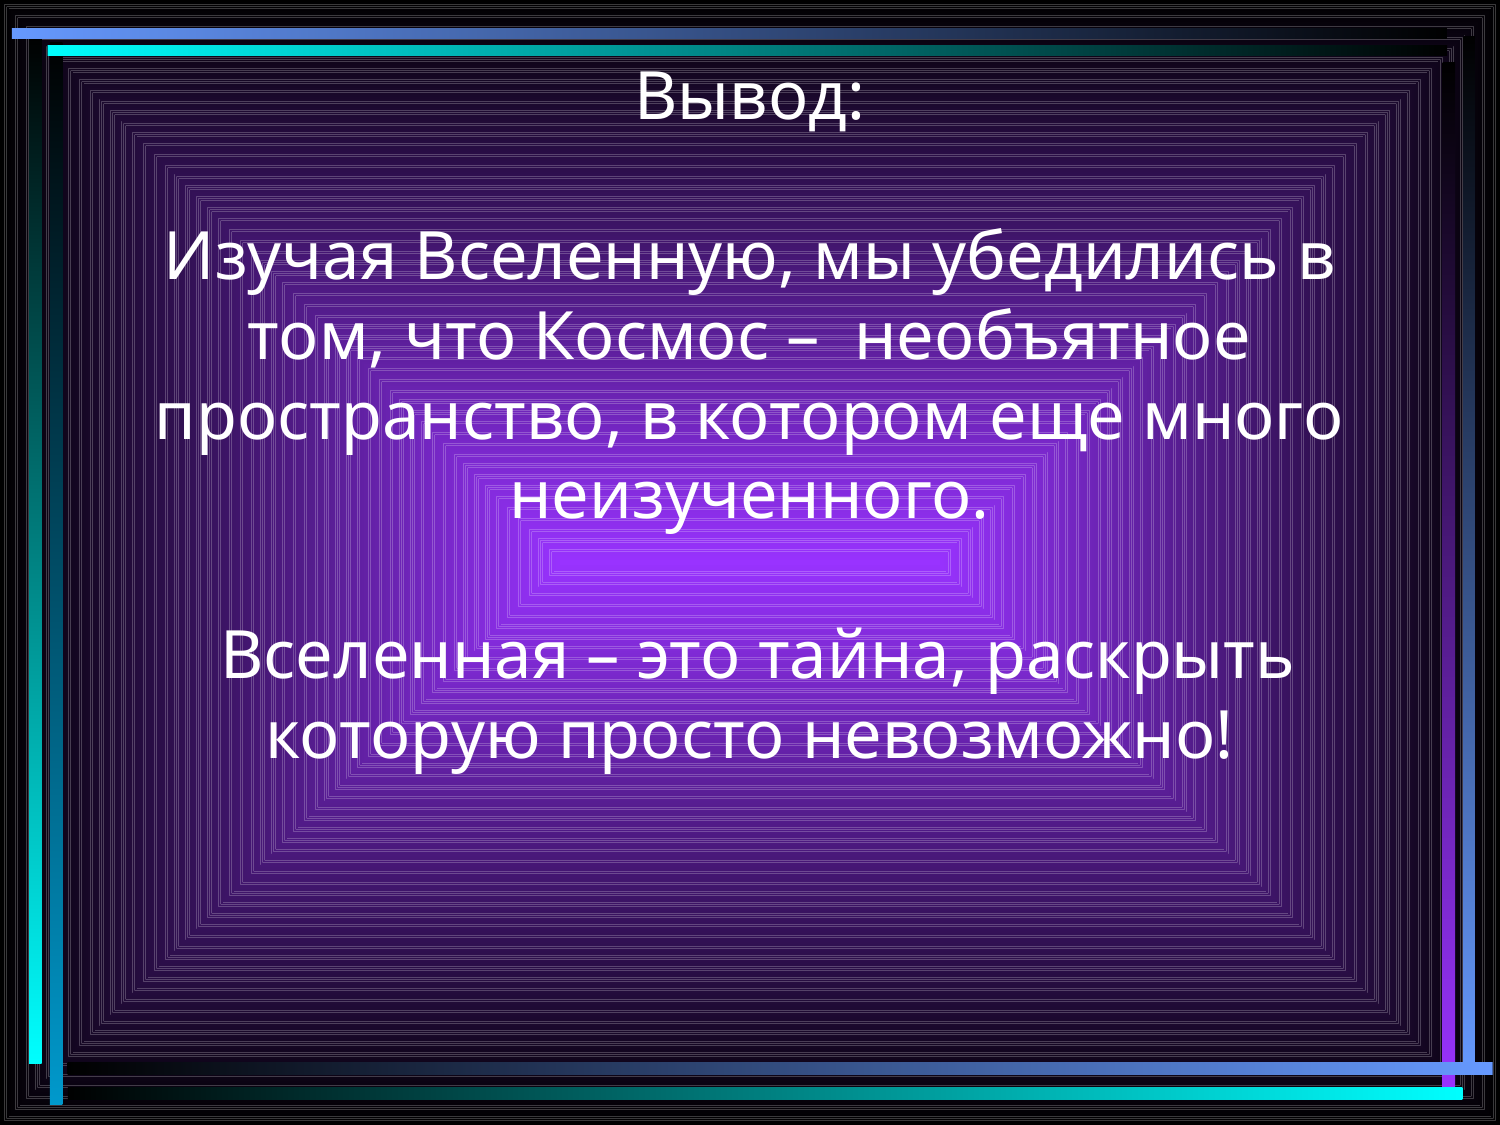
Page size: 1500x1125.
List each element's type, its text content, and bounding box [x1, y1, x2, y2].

title Вывод: Изучая Вселенную, мы убедились в том, что Космос – необъятное пространство, в котором еще много неизученного. Вселенная – это тайна, раскрыть которую просто невозможно! [75, 45, 1425, 233]
